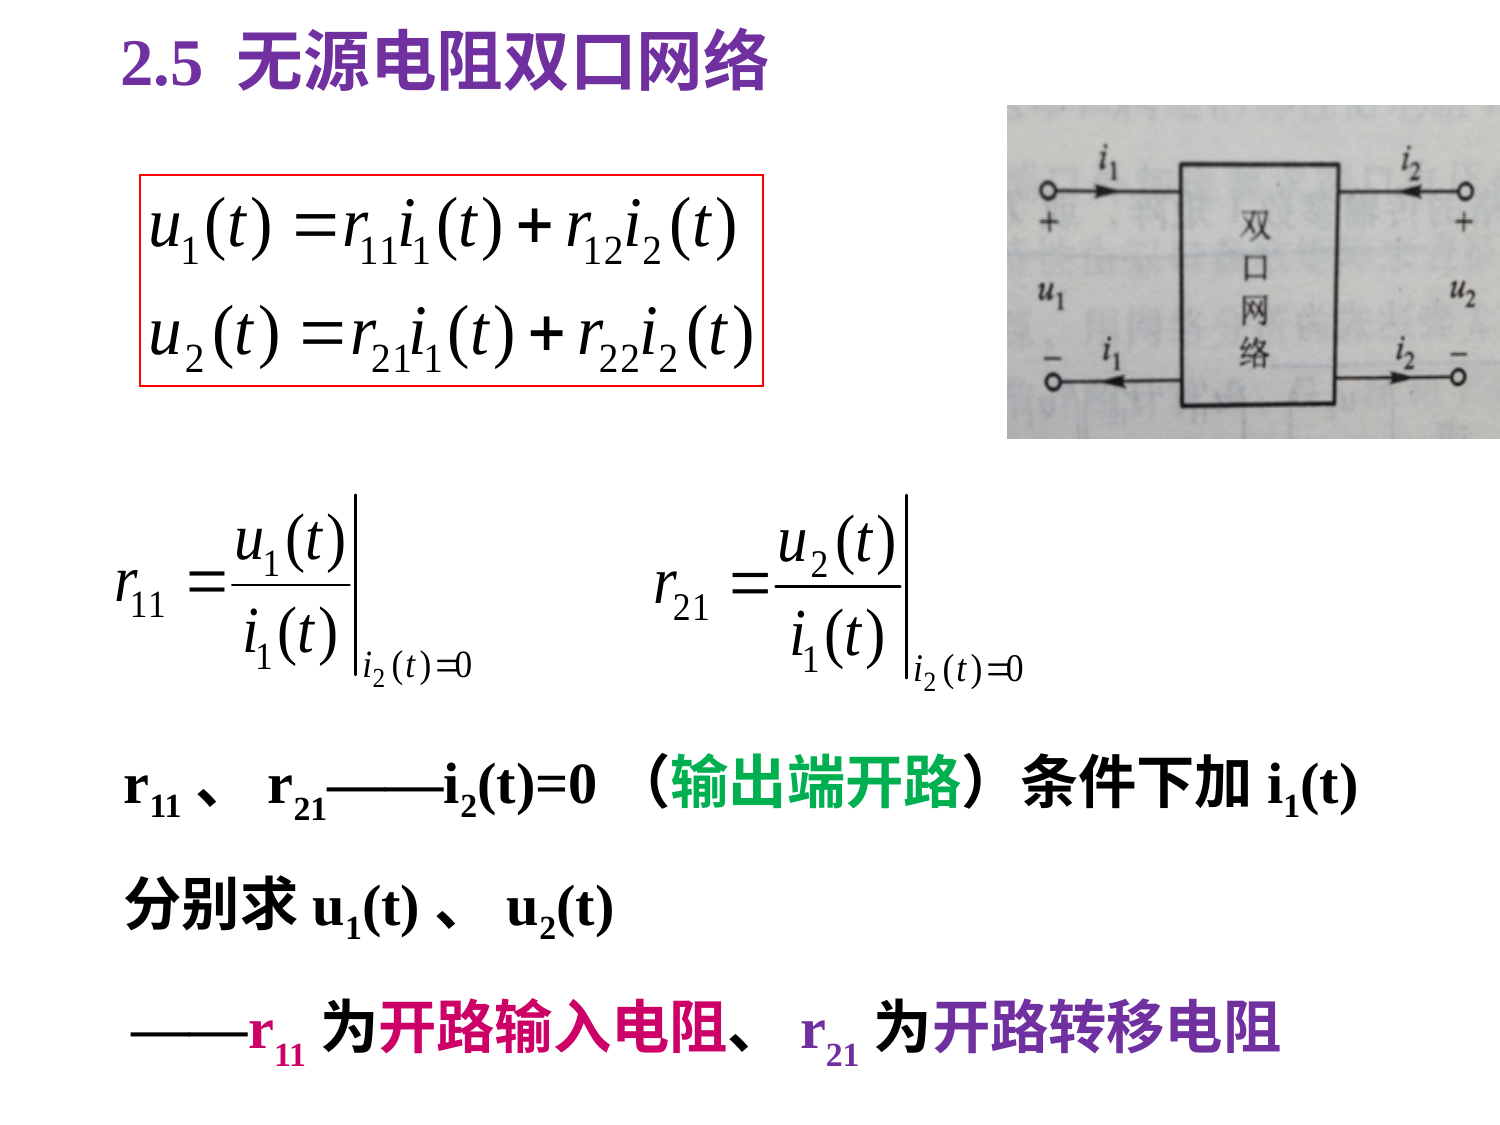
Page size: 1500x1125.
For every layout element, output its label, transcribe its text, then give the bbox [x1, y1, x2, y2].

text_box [140, 175, 762, 386]
text_box ——r11为开路输入电阻、r21为开路转移电阻 [117, 941, 1381, 1081]
text_box 2.5 无源电阻双口网络 [105, 0, 1402, 153]
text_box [644, 480, 1032, 700]
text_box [105, 480, 481, 697]
text_box r11、r21——i2(t)=0（输出端开路）条件下加i1(t)分别求u1(t)、u2(t) [109, 696, 1389, 955]
picture [1007, 105, 1500, 439]
